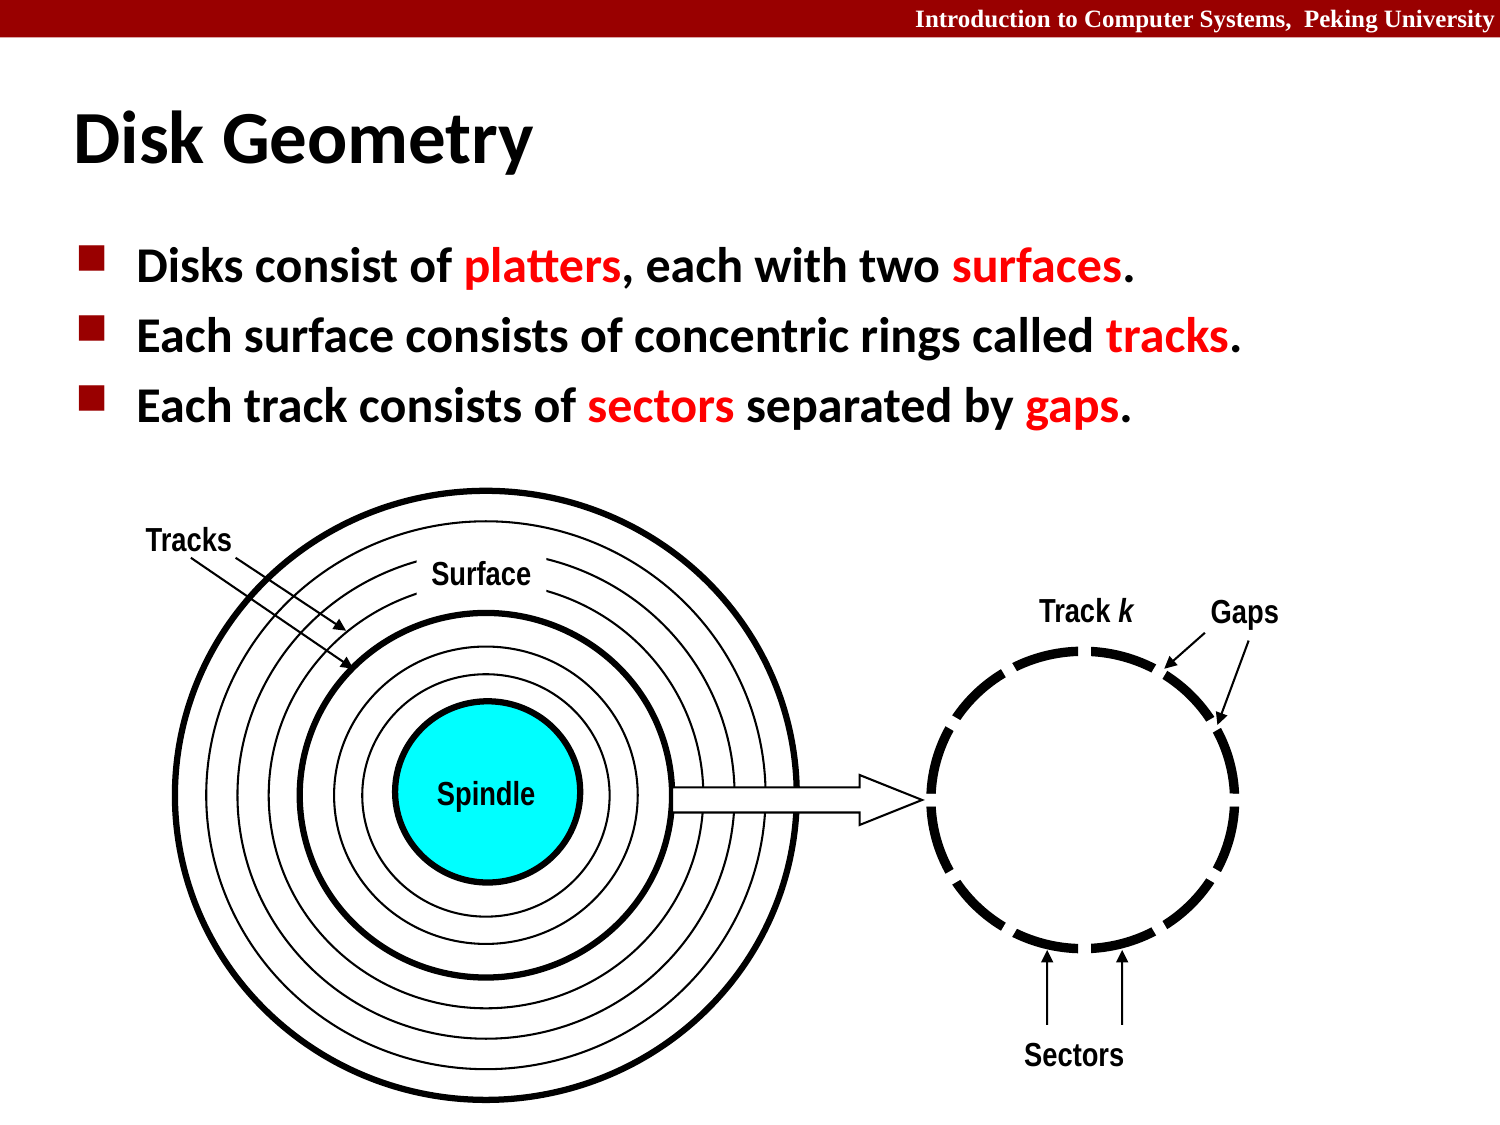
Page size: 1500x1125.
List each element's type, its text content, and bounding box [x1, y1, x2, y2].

text_box [249, 579, 292, 614]
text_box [1088, 794, 1260, 958]
text_box [547, 559, 735, 787]
text_box [299, 612, 672, 978]
text_box [247, 565, 347, 631]
list Disks consist of platters, each with two surfaces. Each surface consists of concentric rings called tracks. Each track consists of sectors separated by gaps. [64, 224, 1361, 1041]
text_box [301, 614, 346, 649]
title Disk Geometry [58, 71, 1305, 197]
text_box [327, 591, 704, 787]
text_box Spindle [395, 701, 581, 883]
text_box Track k [1024, 581, 1149, 637]
text_box [294, 521, 766, 787]
text_box Surface [416, 544, 547, 600]
text_box [202, 566, 354, 669]
text_box [268, 651, 703, 1009]
text_box Gaps [1195, 583, 1295, 638]
text_box [268, 490, 797, 787]
text_box [362, 674, 610, 917]
text_box [275, 596, 319, 632]
text_box Sectors [1009, 1025, 1140, 1080]
text_box [206, 616, 765, 1070]
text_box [909, 812, 1085, 958]
text_box Tracks [130, 510, 248, 566]
text_box [321, 561, 416, 630]
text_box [1085, 641, 1260, 794]
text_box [909, 641, 1085, 805]
text_box [237, 633, 734, 1039]
text_box [672, 774, 904, 826]
text_box [174, 598, 797, 1100]
